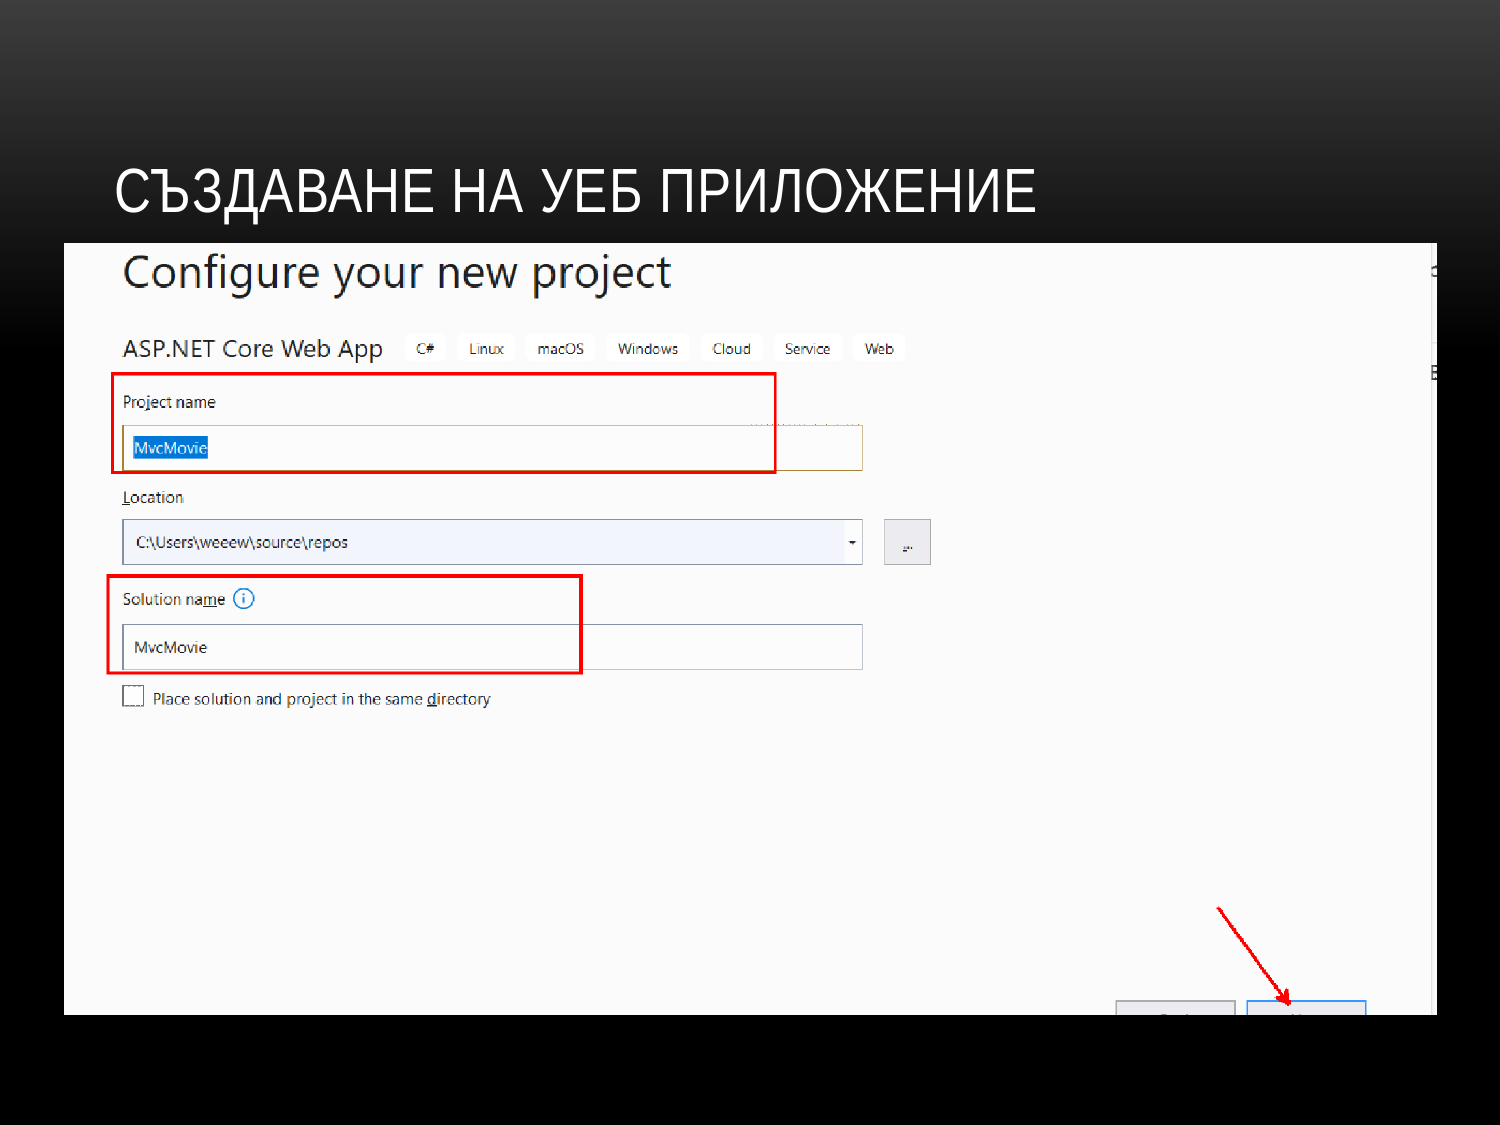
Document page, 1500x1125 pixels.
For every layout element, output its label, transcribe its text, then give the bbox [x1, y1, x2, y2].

title СЪЗДАВАНЕ НА УЕБ ПРИЛОЖЕНИЕ [99, 45, 1400, 233]
picture [0, 0, 1500, 1125]
